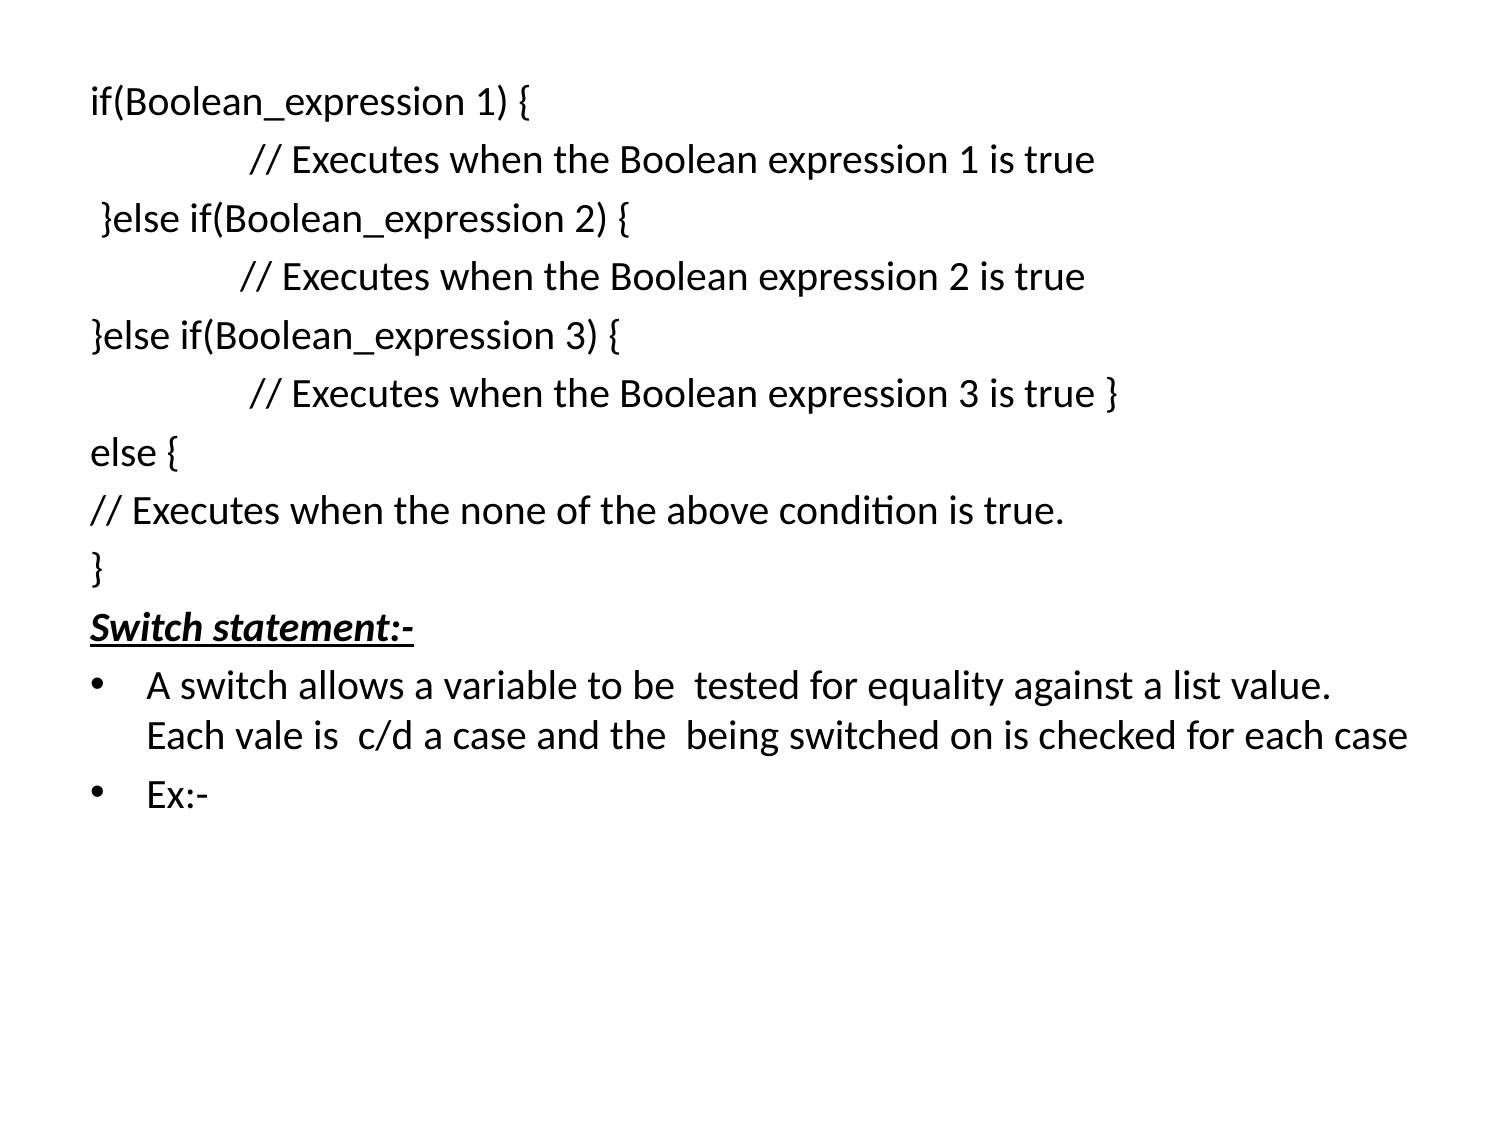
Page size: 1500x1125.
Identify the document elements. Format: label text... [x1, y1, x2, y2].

list if(Boolean_expression 1) { // Executes when the Boolean expression 1 is true }else if(Boolean_expression 2) { // Executes when the Boolean expression 2 is true }else if(Boolean_expression 3) { // Executes when the Boolean expression 3 is true } else { // Executes when the none of the above condition is true. } Switch statement:- A switch allows a variable to be tested for equality against a list value. Each vale is c/d a case and the being switched on is checked for each case Ex:- [75, 66, 1425, 1005]
